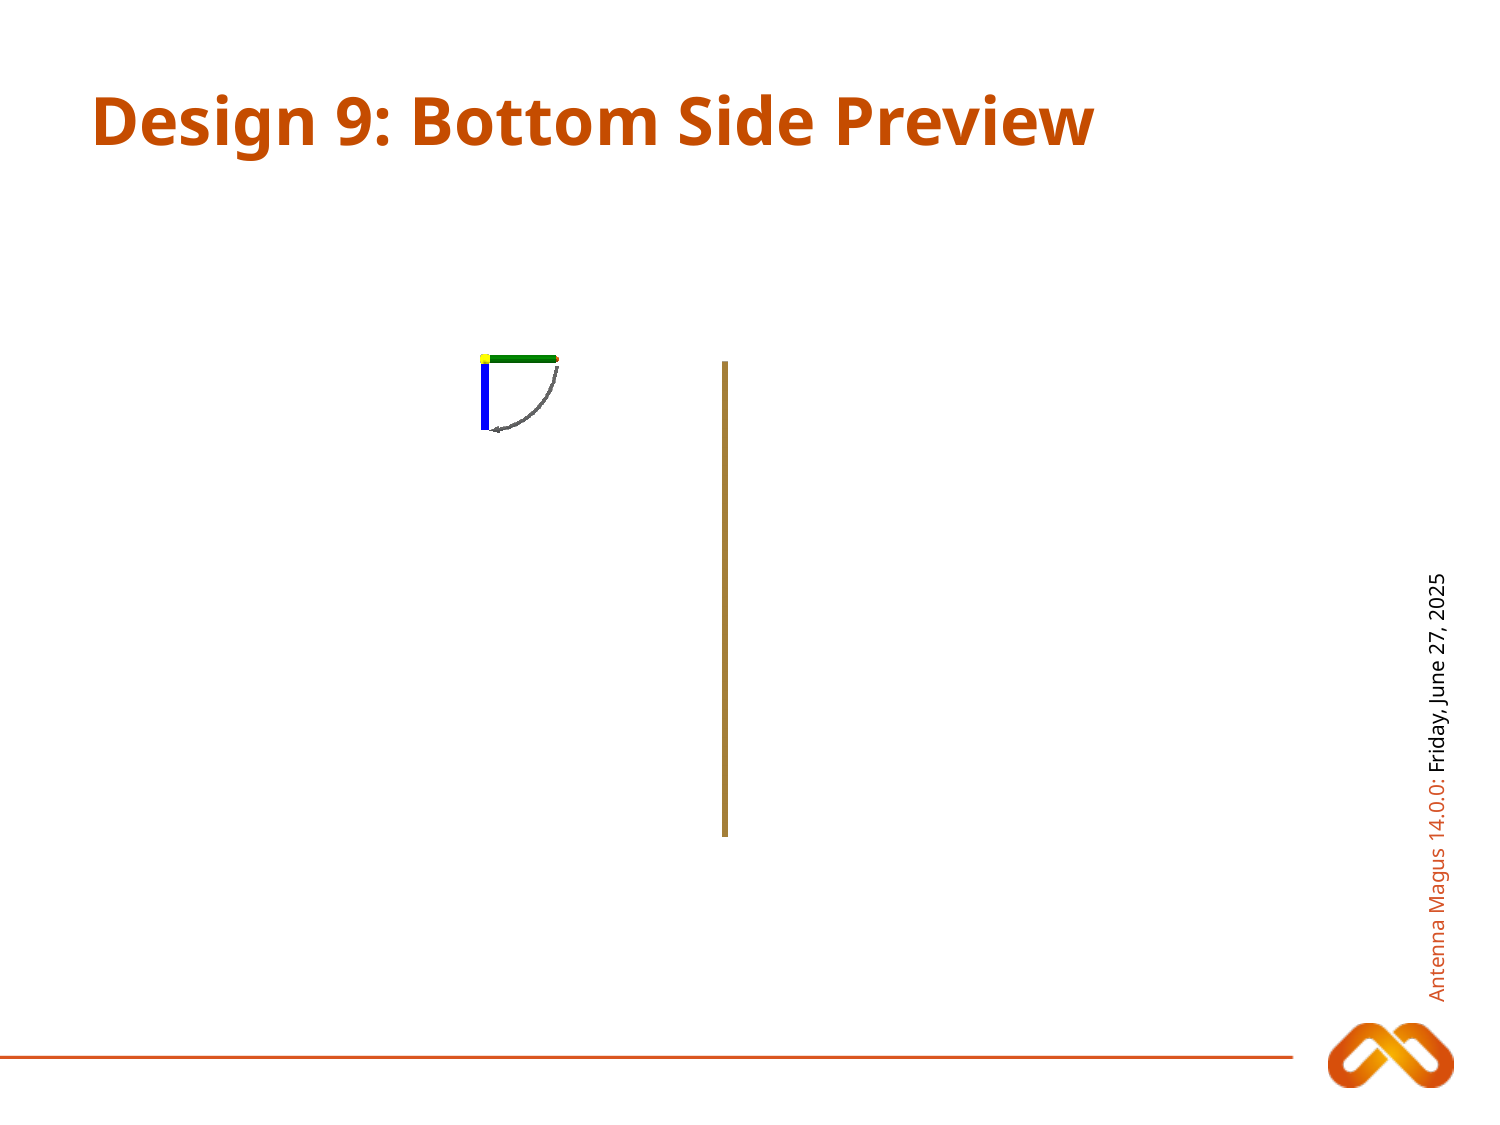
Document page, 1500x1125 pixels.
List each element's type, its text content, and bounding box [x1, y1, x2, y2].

picture [0, 902, 1294, 1059]
title Design 9: Bottom Side Preview [74, 24, 1426, 213]
picture [1328, 1023, 1454, 1088]
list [412, 286, 1038, 912]
